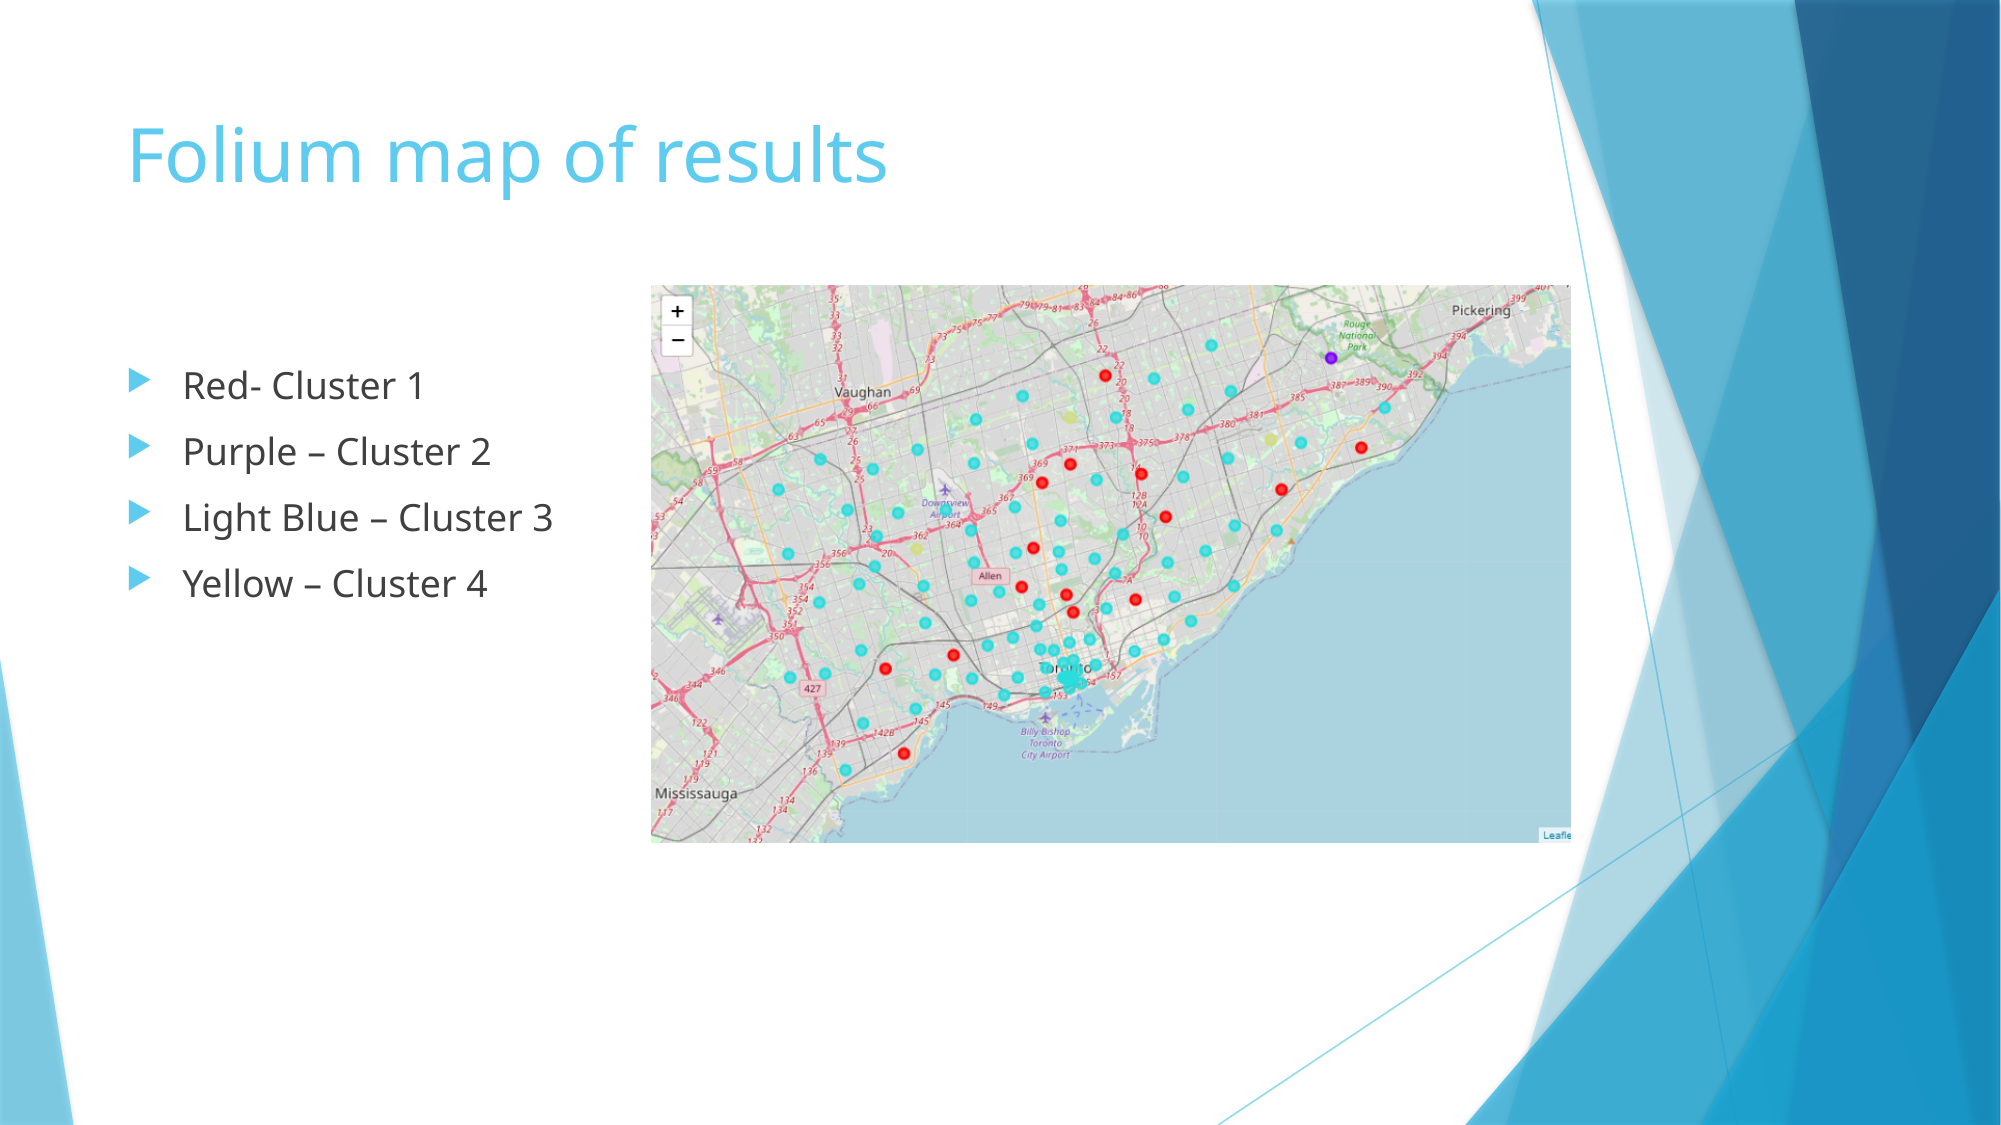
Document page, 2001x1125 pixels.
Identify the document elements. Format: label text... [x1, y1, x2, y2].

title Folium map of results [111, 99, 1522, 317]
list Red- Cluster 1 Purple – Cluster 2 Light Blue – Cluster 3 Yellow – Cluster 4 [111, 354, 1522, 992]
picture [648, 281, 1572, 844]
